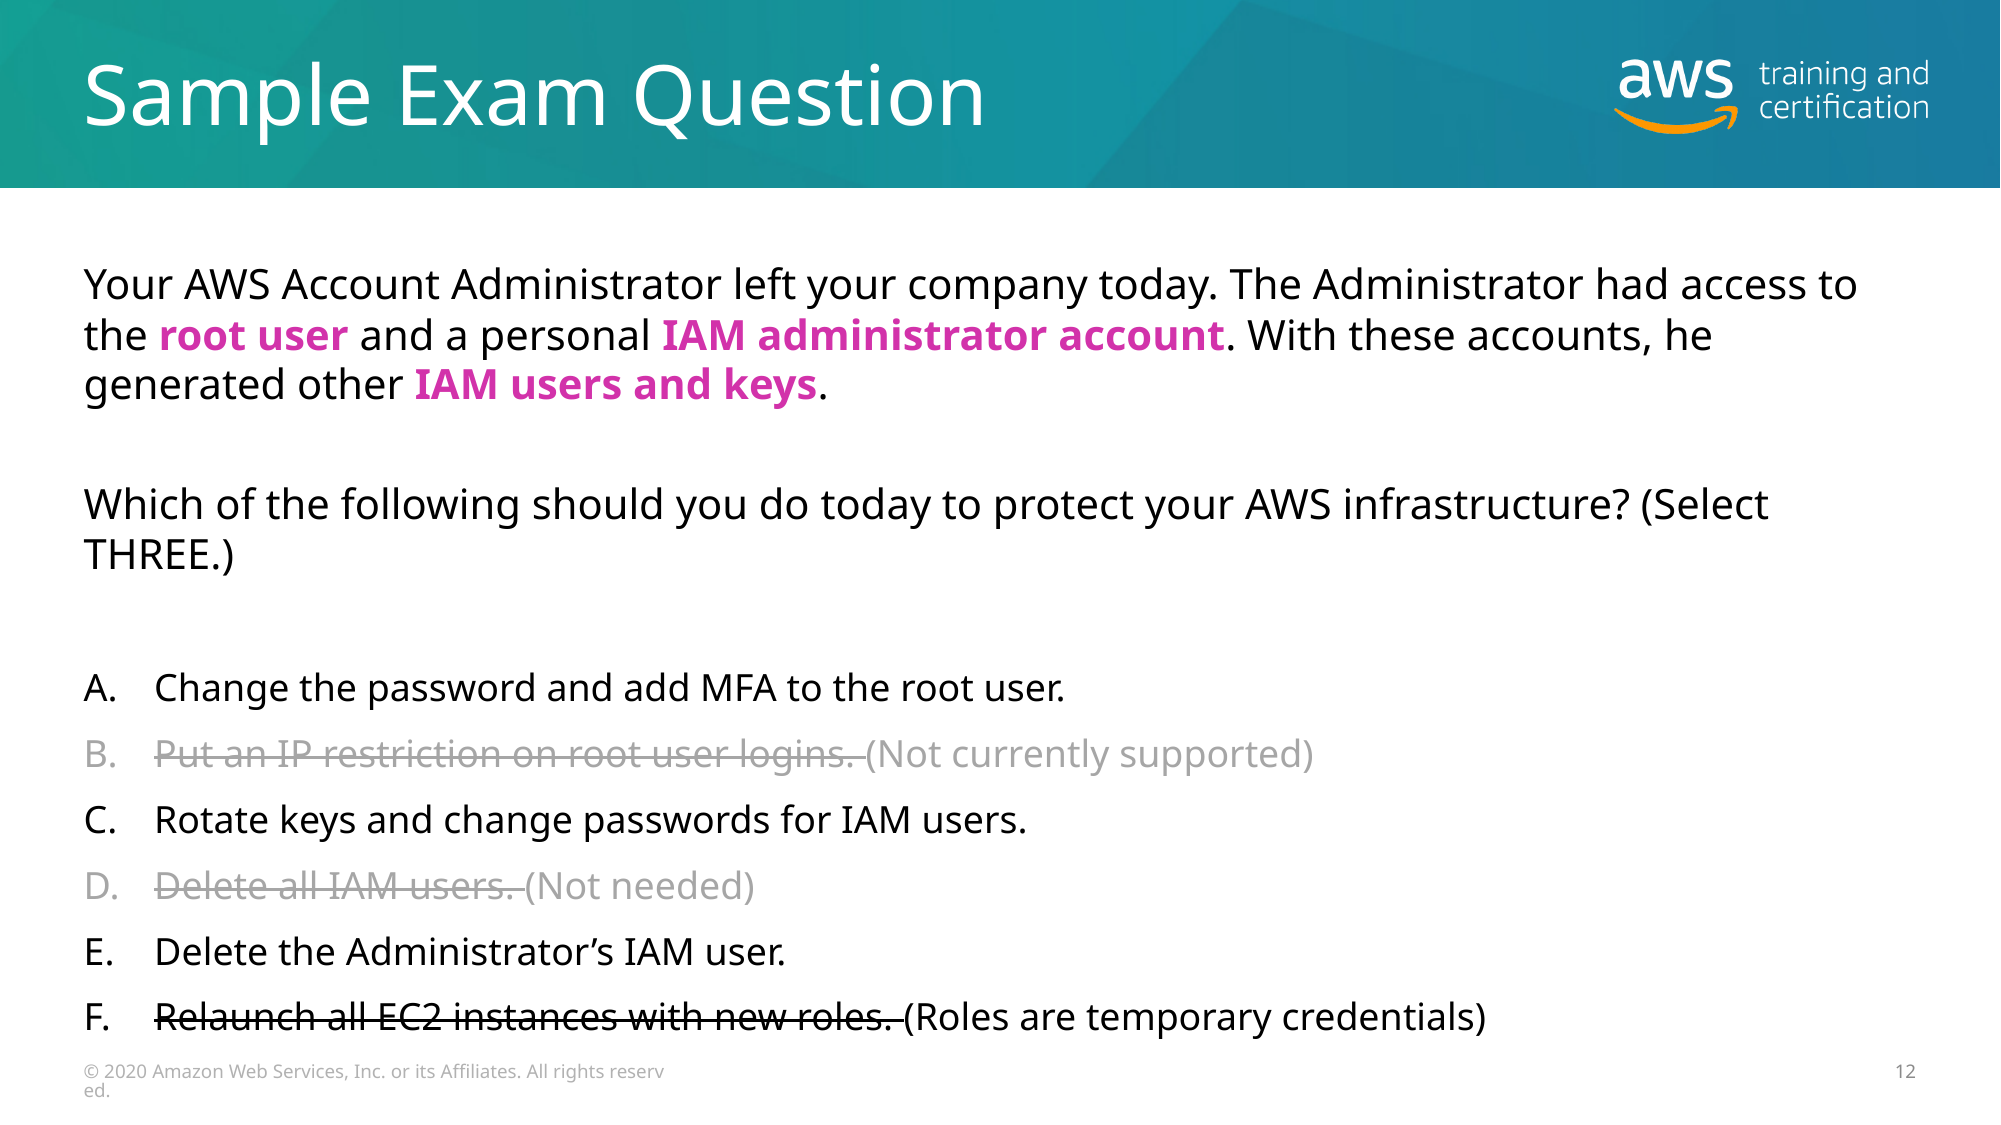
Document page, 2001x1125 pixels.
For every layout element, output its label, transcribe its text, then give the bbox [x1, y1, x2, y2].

list Your AWS Account Administrator left your company today. The Administrator had access to the root user and a personal IAM administrator account. With these accounts, he generated other IAM users and keys. Which of the following should you do today to protect your AWS infrastructure? (Select THREE.) Change the password and add MFA to the root user. Put an IP restriction on root user logins. (Not currently supported) Rotate keys and change passwords for IAM users. Delete all IAM users. (Not needed) Delete the Administrator’s IAM user. Relaunch all EC2 instances with new roles. (Roles are temporary credentials) [68, 250, 1932, 1014]
title Sample Exam Question [68, 59, 1551, 138]
slide_number 12 [1481, 1042, 1932, 1103]
footer © 2020 Amazon Web Services, Inc. or its Affiliates. All rights reserved. [68, 1042, 682, 1103]
picture [0, 0, 2000, 188]
